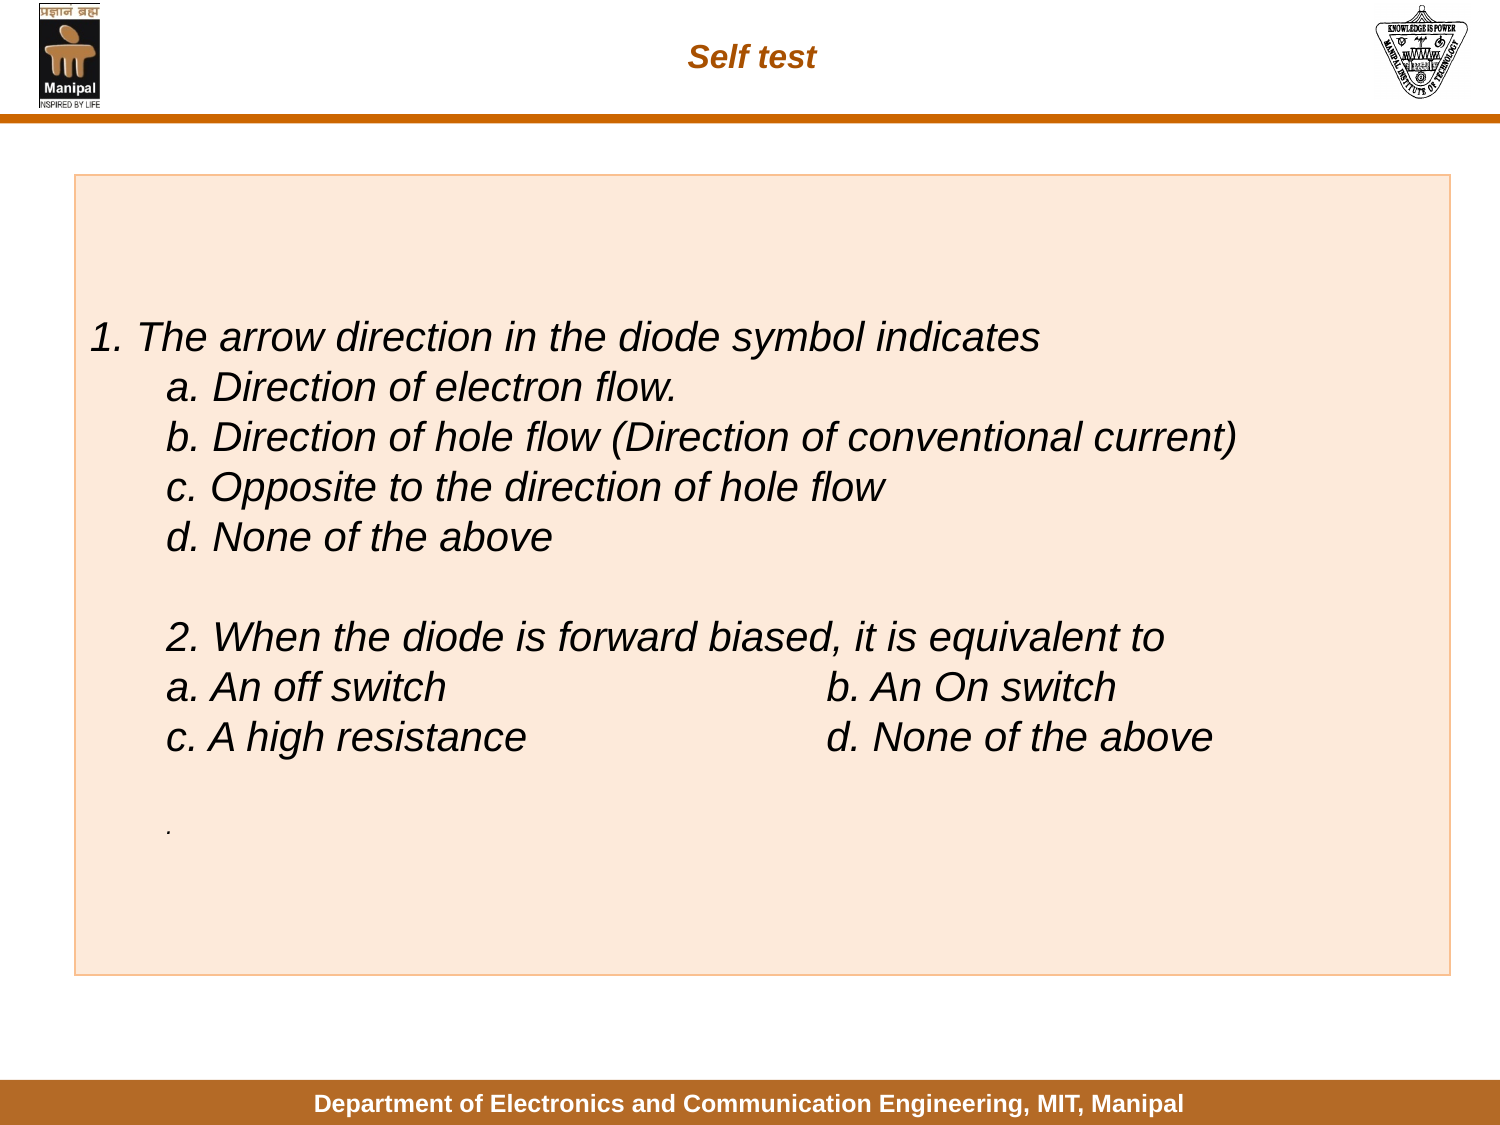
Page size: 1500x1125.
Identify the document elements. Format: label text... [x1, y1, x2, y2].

title Self test [77, 0, 1428, 124]
text_box 1. The arrow direction in the diode symbol indicates a. Direction of electron flow. b. Direction of hole flow (Direction of conventional current) c. Opposite to the direction of hole flow d. None of the above 2. When the diode is forward biased, it is equivalent to a. An off switch b. An On switch c. A high resistance d. None of the above . [75, 174, 1450, 975]
picture [39, 3, 77, 108]
